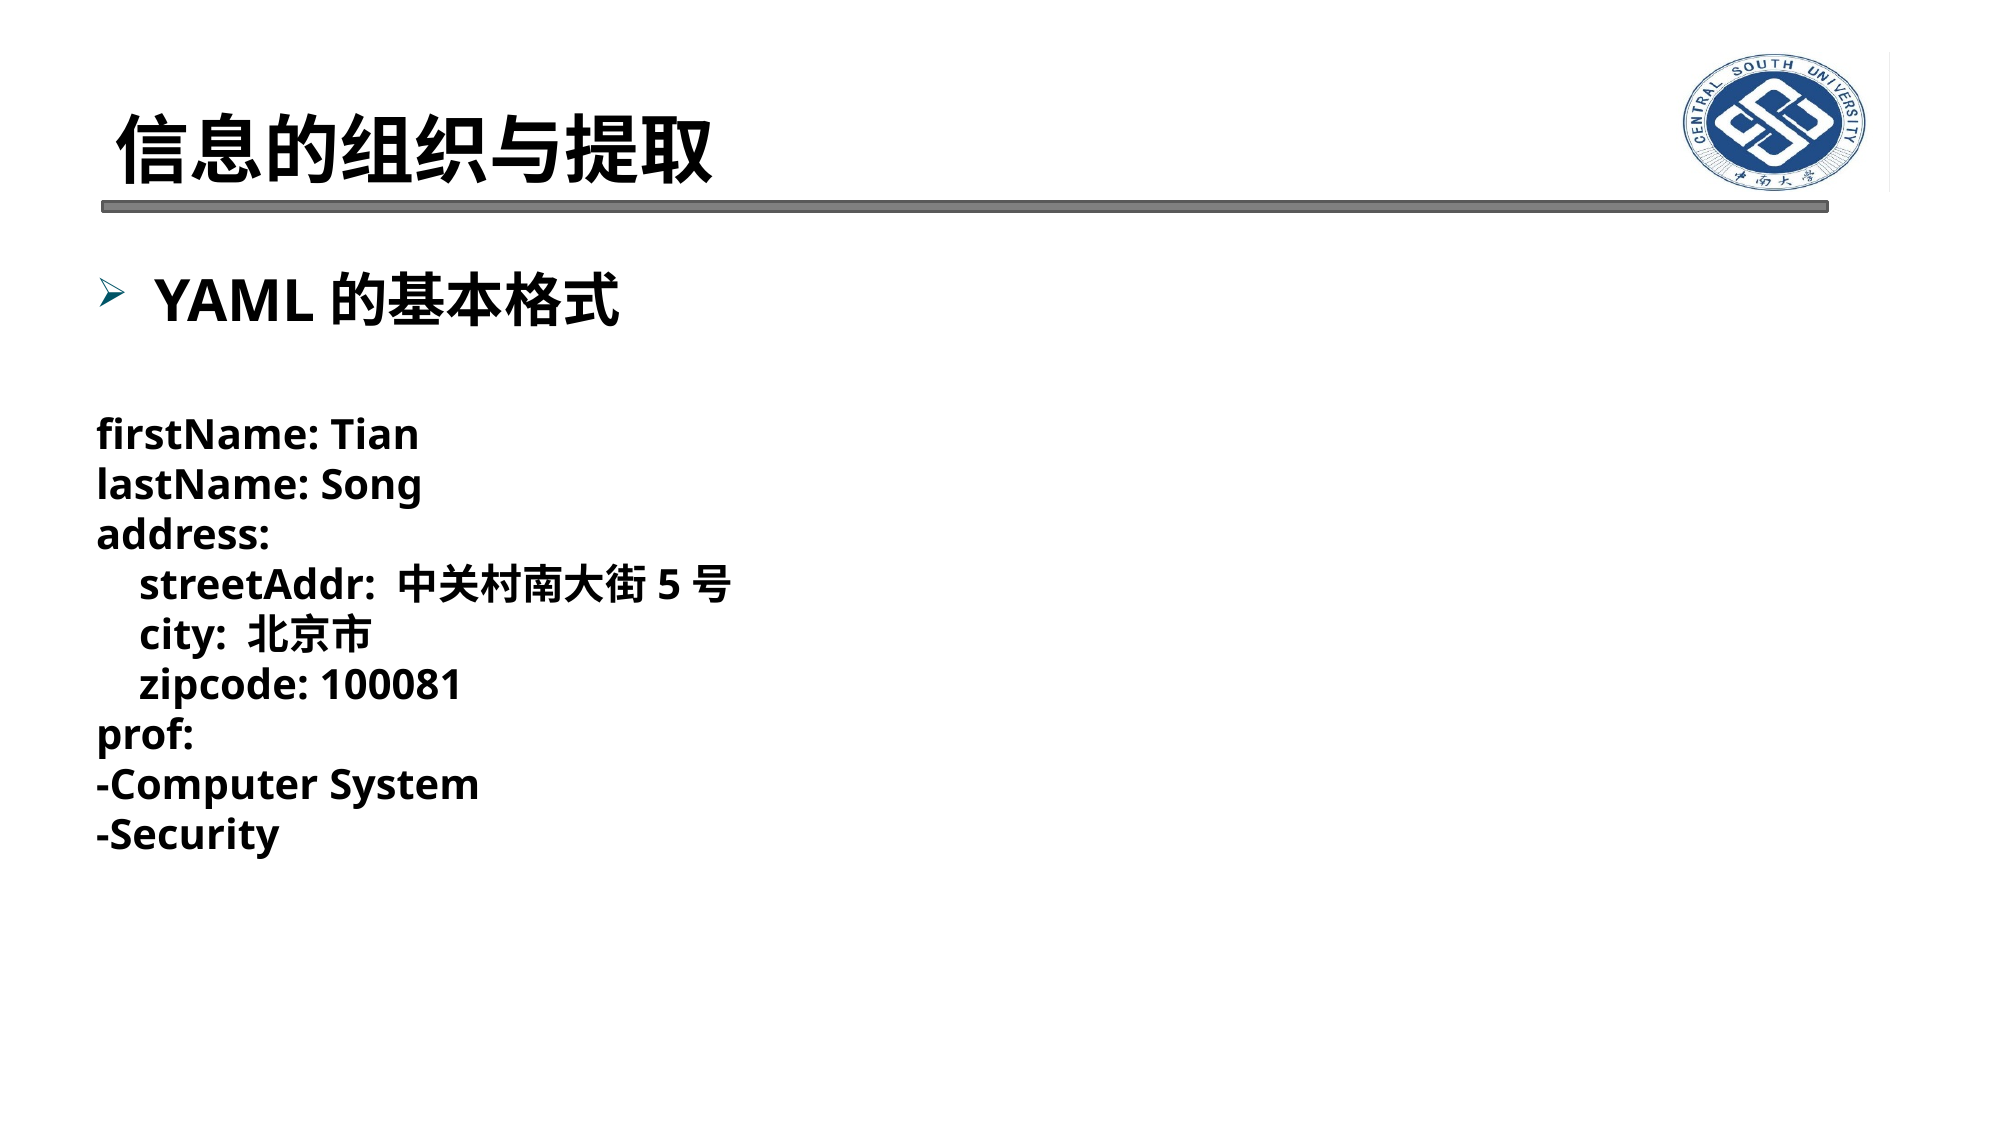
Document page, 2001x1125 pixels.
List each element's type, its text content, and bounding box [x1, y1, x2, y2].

title 信息的组织与提取 [99, 12, 1805, 200]
list YAML的基本格式 firstName: Tian lastName: Song address: streetAddr: 中关村南大街5号 city: 北京市 zipcode: 100081 prof: -Computer System -Security [81, 220, 1898, 1024]
picture [1805, 52, 1890, 192]
